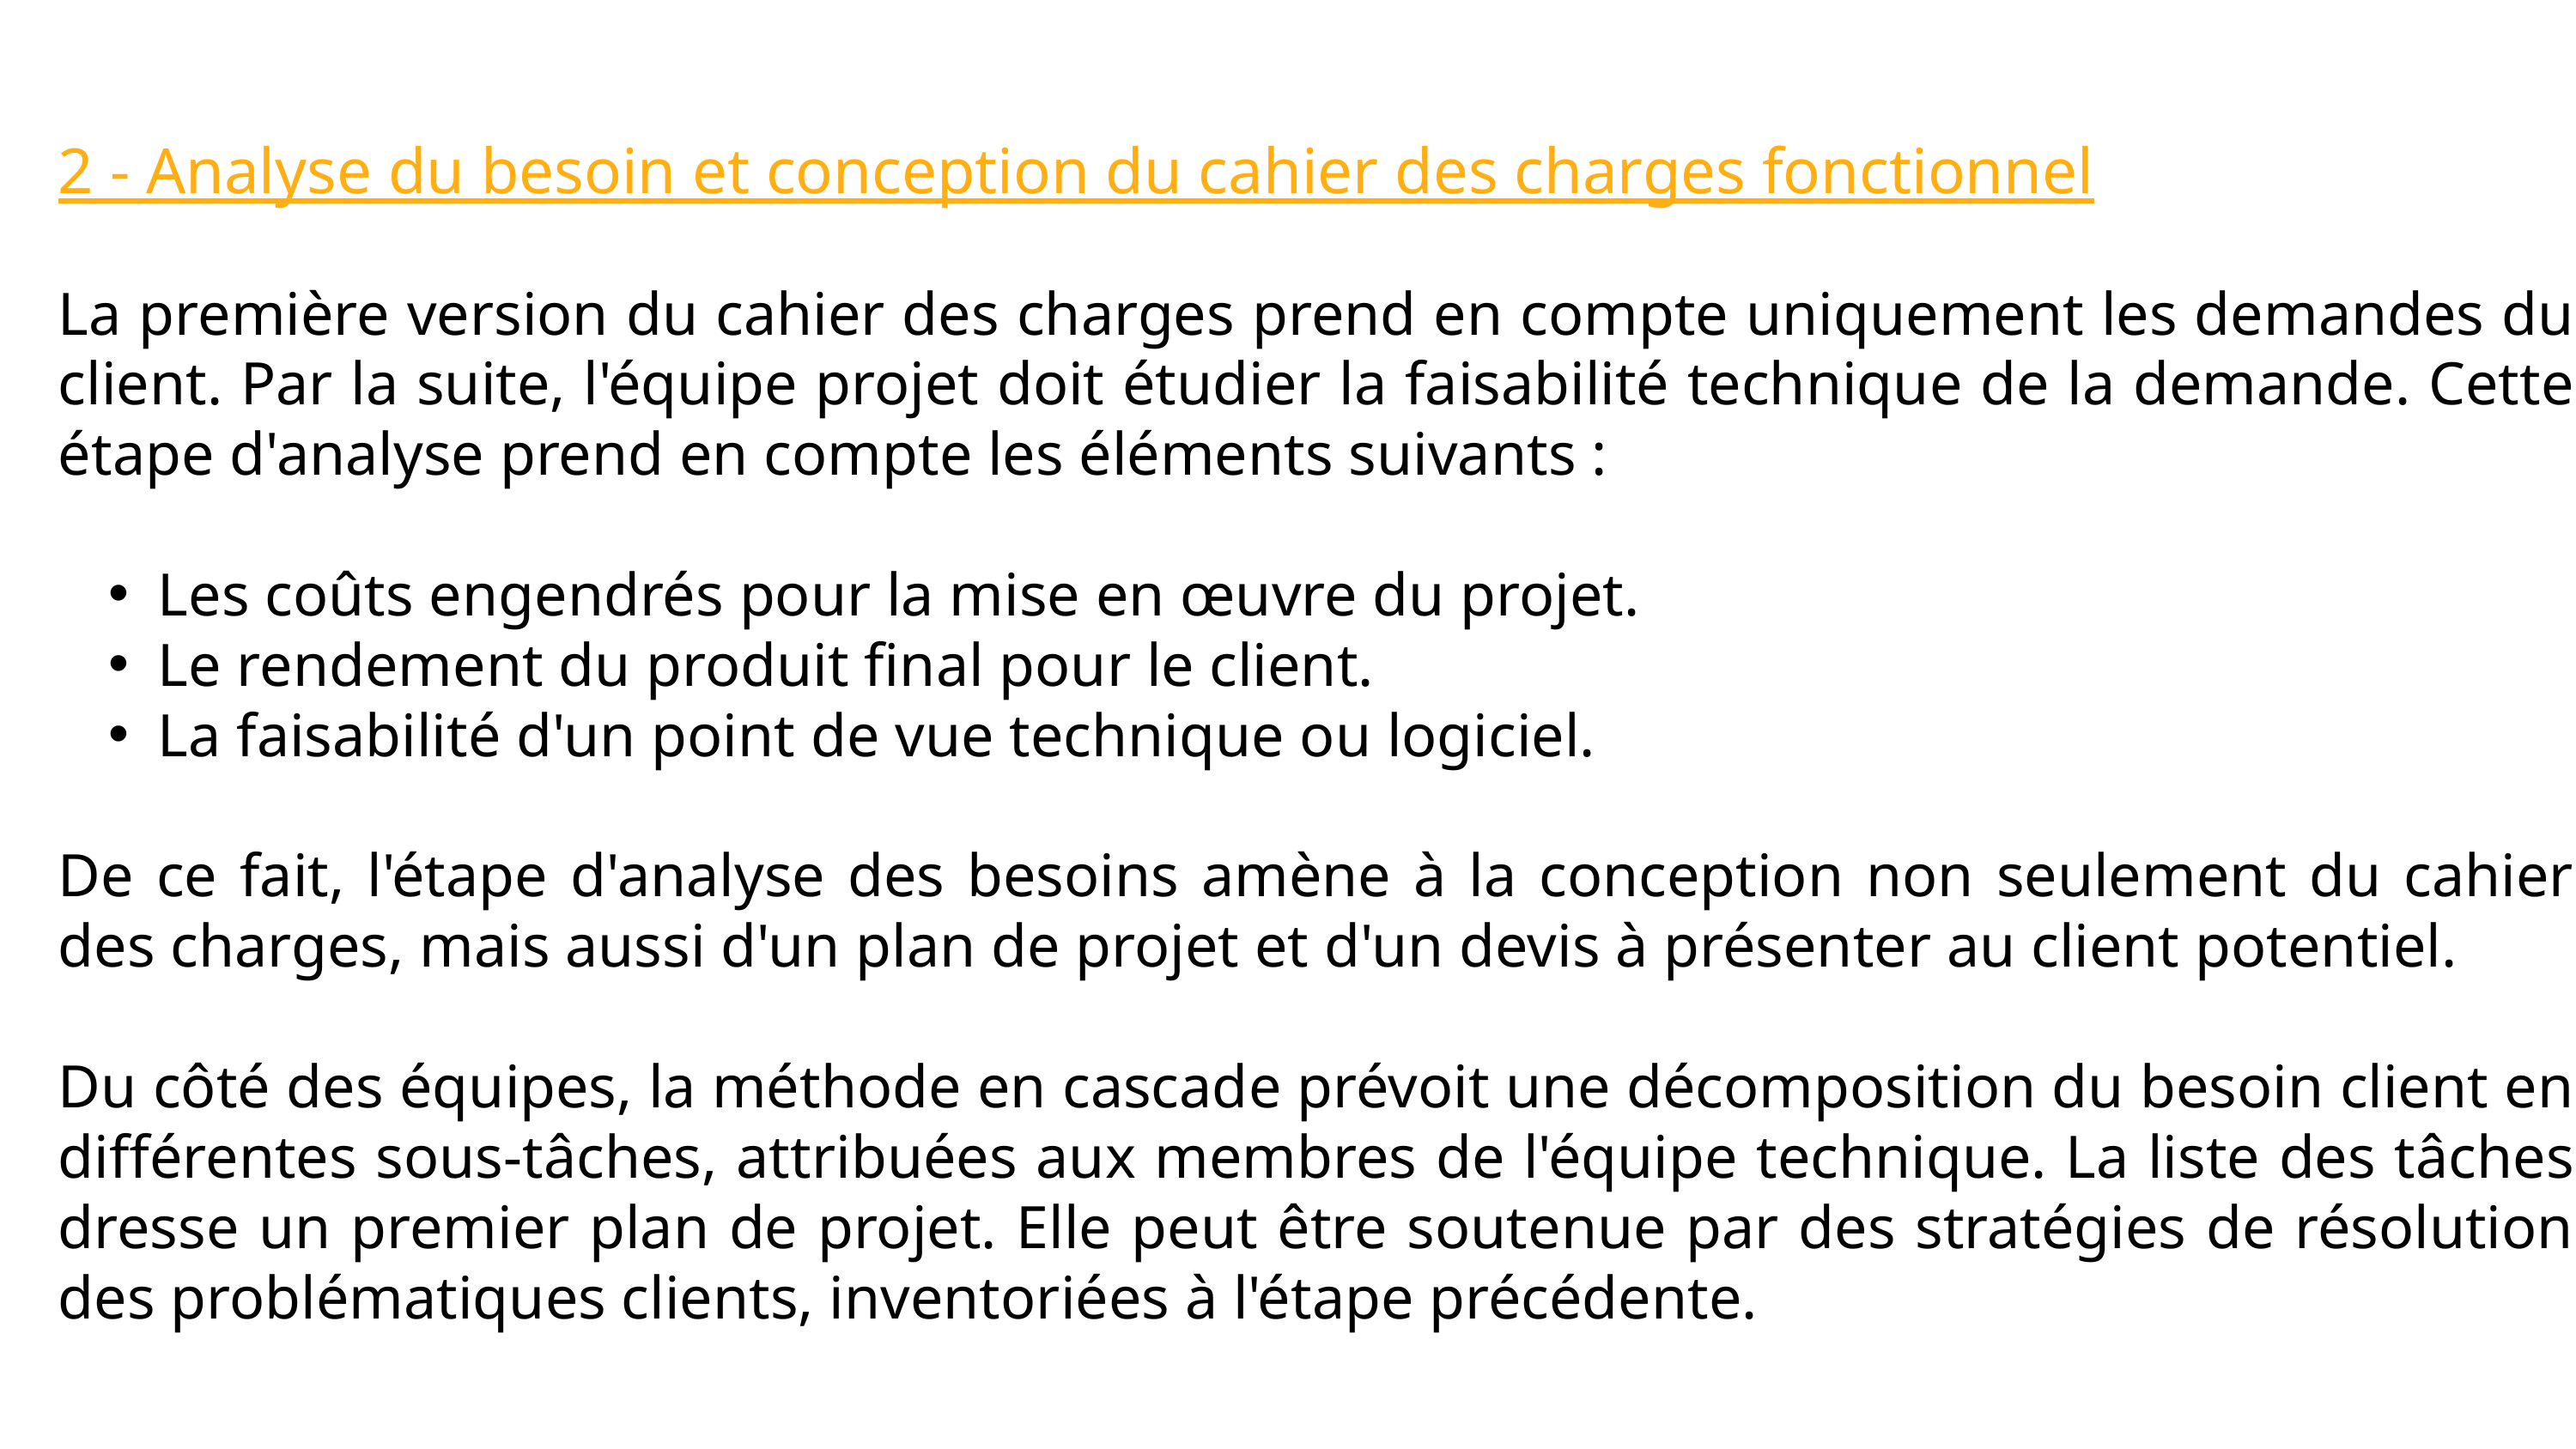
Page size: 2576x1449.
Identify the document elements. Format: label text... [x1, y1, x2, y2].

text_box 2 - Analyse du besoin et conception du cahier des charges fonctionnel La première version du cahier des charges prend en compte uniquement les demandes du client. Par la suite, l'équipe projet doit étudier la faisabilité technique de la demande. Cette étape d'analyse prend en compte les éléments suivants : Les coûts engendrés pour la mise en œuvre du projet. Le rendement du produit final pour le client. La faisabilité d'un point de vue technique ou logiciel. De ce fait, l'étape d'analyse des besoins amène à la conception non seulement du cahier des charges, mais aussi d'un plan de projet et d'un devis à présenter au client potentiel. Du côté des équipes, la méthode en cascade prévoit une décomposition du besoin client en différentes sous-tâches, attribuées aux membres de l'équipe technique. La liste des tâches dresse un premier plan de projet. Elle peut être soutenue par des stratégies de résolution des problématiques clients, inventoriées à l'étape précédente. [58, 131, 2576, 1331]
